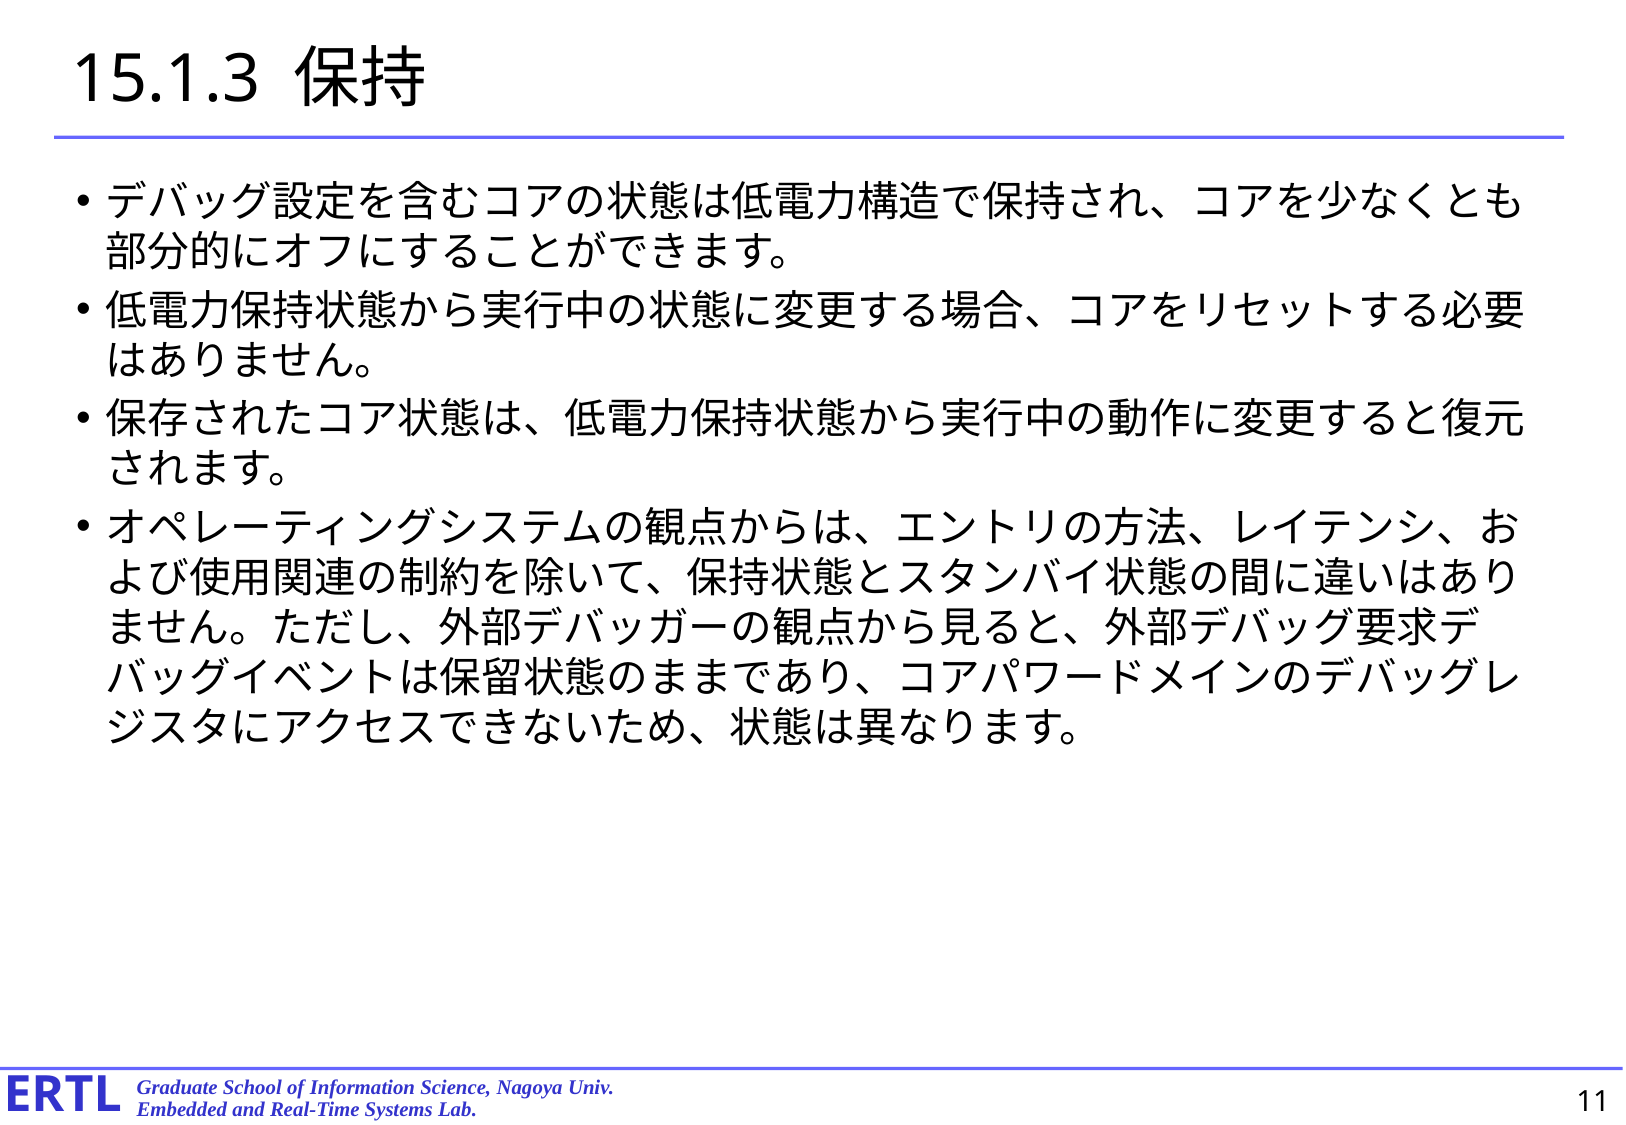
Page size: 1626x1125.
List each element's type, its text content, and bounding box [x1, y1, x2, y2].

list デバッグ設定を含むコアの状態は低電力構造で保持され、コアを少なくとも部分的にオフにすることができます。 低電力保持状態から実行中の状態に変更する場合、コアをリセットする必要はありません。 保存されたコア状態は、低電力保持状態から実行中の動作に変更すると復元されます。 オペレーティングシステムの観点からは、エントリの方法、レイテンシ、および使用関連の制約を除いて、保持状態とスタンバイ状態の間に違いはありません。ただし、外部デバッガーの観点から見ると、外部デバッグ要求デバッグイベントは保留状態のままであり、コアパワードメインのデバッグレジスタにアクセスできないため、状態は異なります。 [60, 167, 1560, 1039]
title 15.1.3 保持 [56, 37, 1504, 113]
slide_number 11 [1286, 1074, 1625, 1125]
